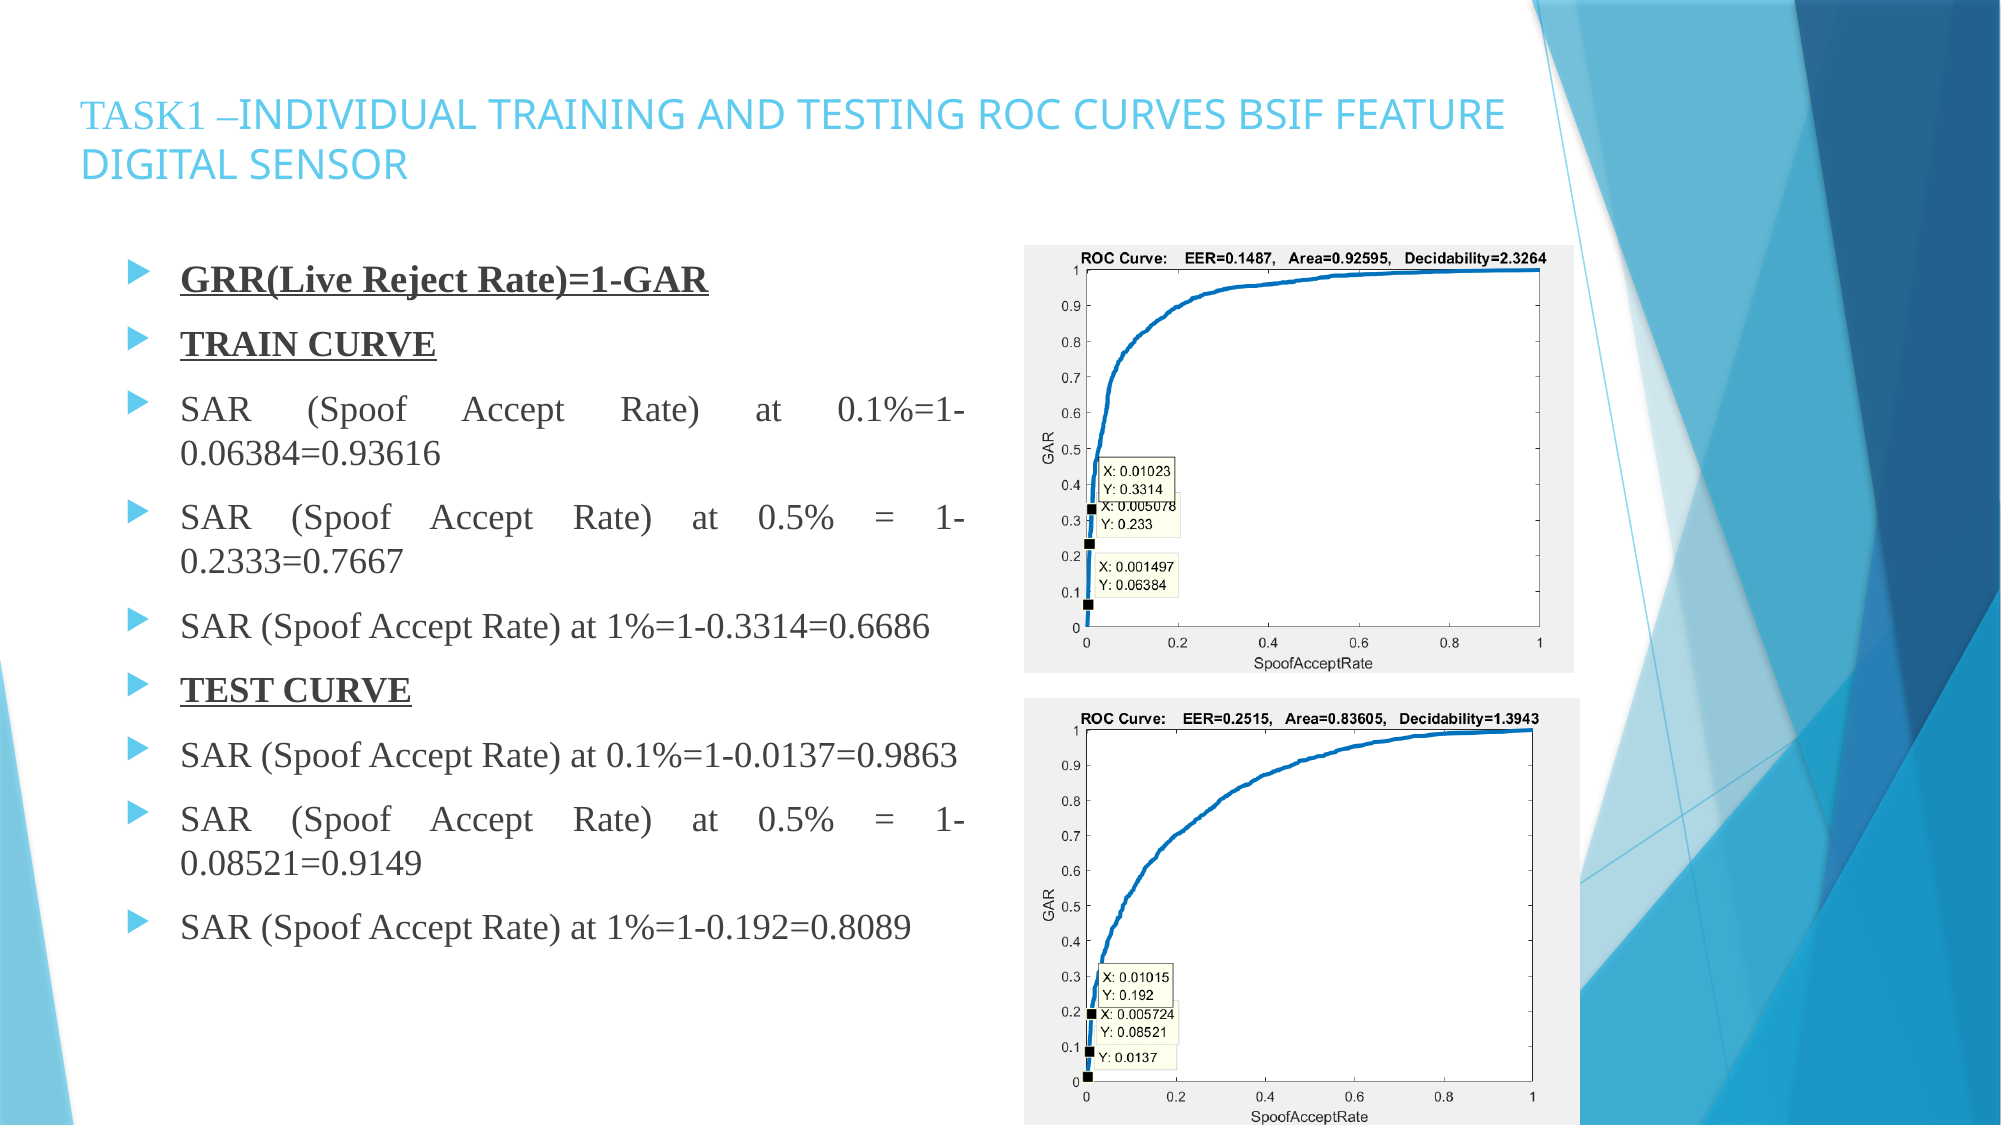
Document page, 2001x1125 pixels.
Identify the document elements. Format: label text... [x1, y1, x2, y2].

picture [1024, 245, 1575, 674]
list GRR(Live Reject Rate)=1-GAR TRAIN CURVE SAR (Spoof Accept Rate) at 0.1%=1-0.06384=0.93616 SAR (Spoof Accept Rate) at 0.5% = 1-0.2333=0.7667 SAR (Spoof Accept Rate) at 1%=1-0.3314=0.6686 TEST CURVE SAR (Spoof Accept Rate) at 0.1%=1-0.0137=0.9863 SAR (Spoof Accept Rate) at 0.5% = 1-0.08521=0.9149 SAR (Spoof Accept Rate) at 1%=1-0.192=0.8089 [110, 245, 982, 992]
picture [1024, 697, 1580, 1125]
title TASK1 –INDIVIDUAL TRAINING AND TESTING ROC CURVES BSIF FEATURE DIGITAL SENSOR [64, 29, 1618, 246]
